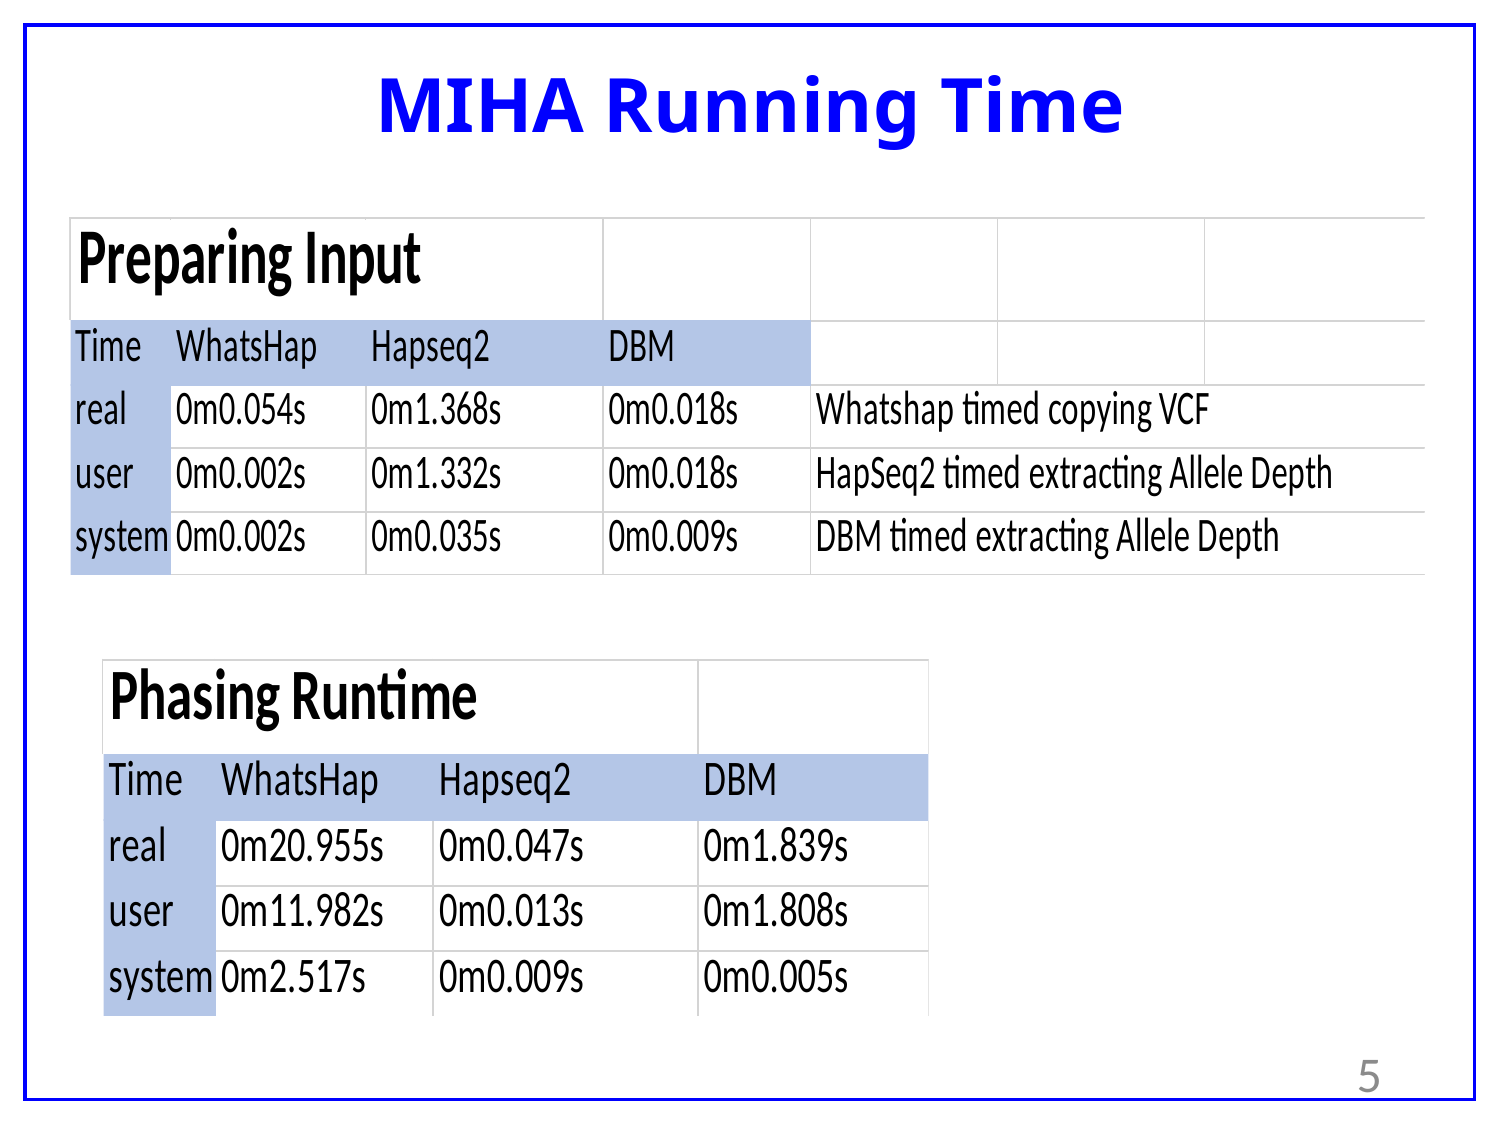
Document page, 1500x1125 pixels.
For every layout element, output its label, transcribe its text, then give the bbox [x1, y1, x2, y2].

picture [69, 217, 1427, 577]
text_box [24, 24, 1475, 1100]
title MIHA Running Time [0, 0, 1500, 218]
picture [101, 658, 930, 1019]
